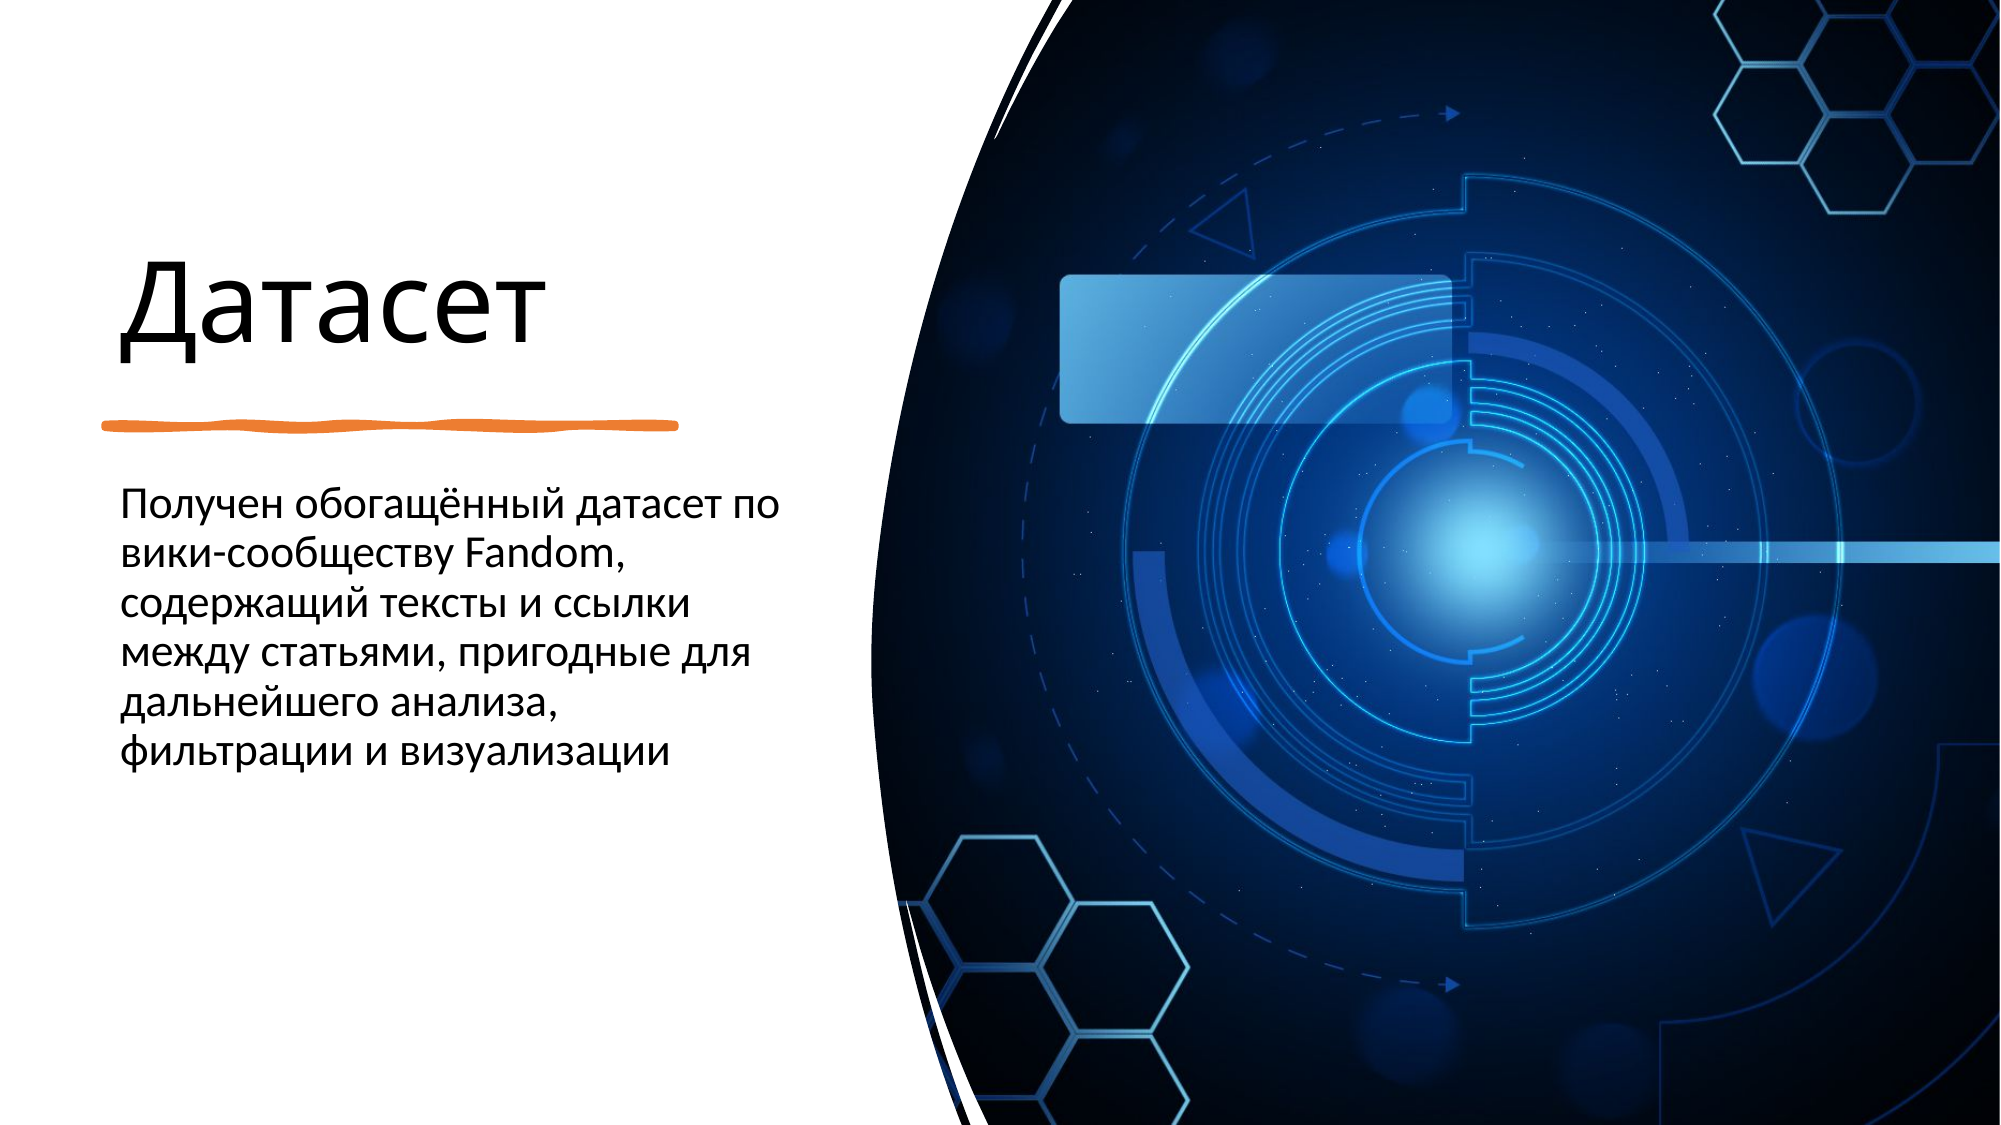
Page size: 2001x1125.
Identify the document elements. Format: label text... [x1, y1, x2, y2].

text_box [0, 0, 871, 1125]
list Получен обогащённый датасет по вики-сообществу Fandom, содержащий тексты и ссылки между статьями, пригодные для дальнейшего анализа, фильтрации и визуализации [105, 471, 802, 1016]
text_box [103, 421, 676, 431]
title Датасет [105, 53, 822, 375]
picture [871, 0, 2000, 1125]
